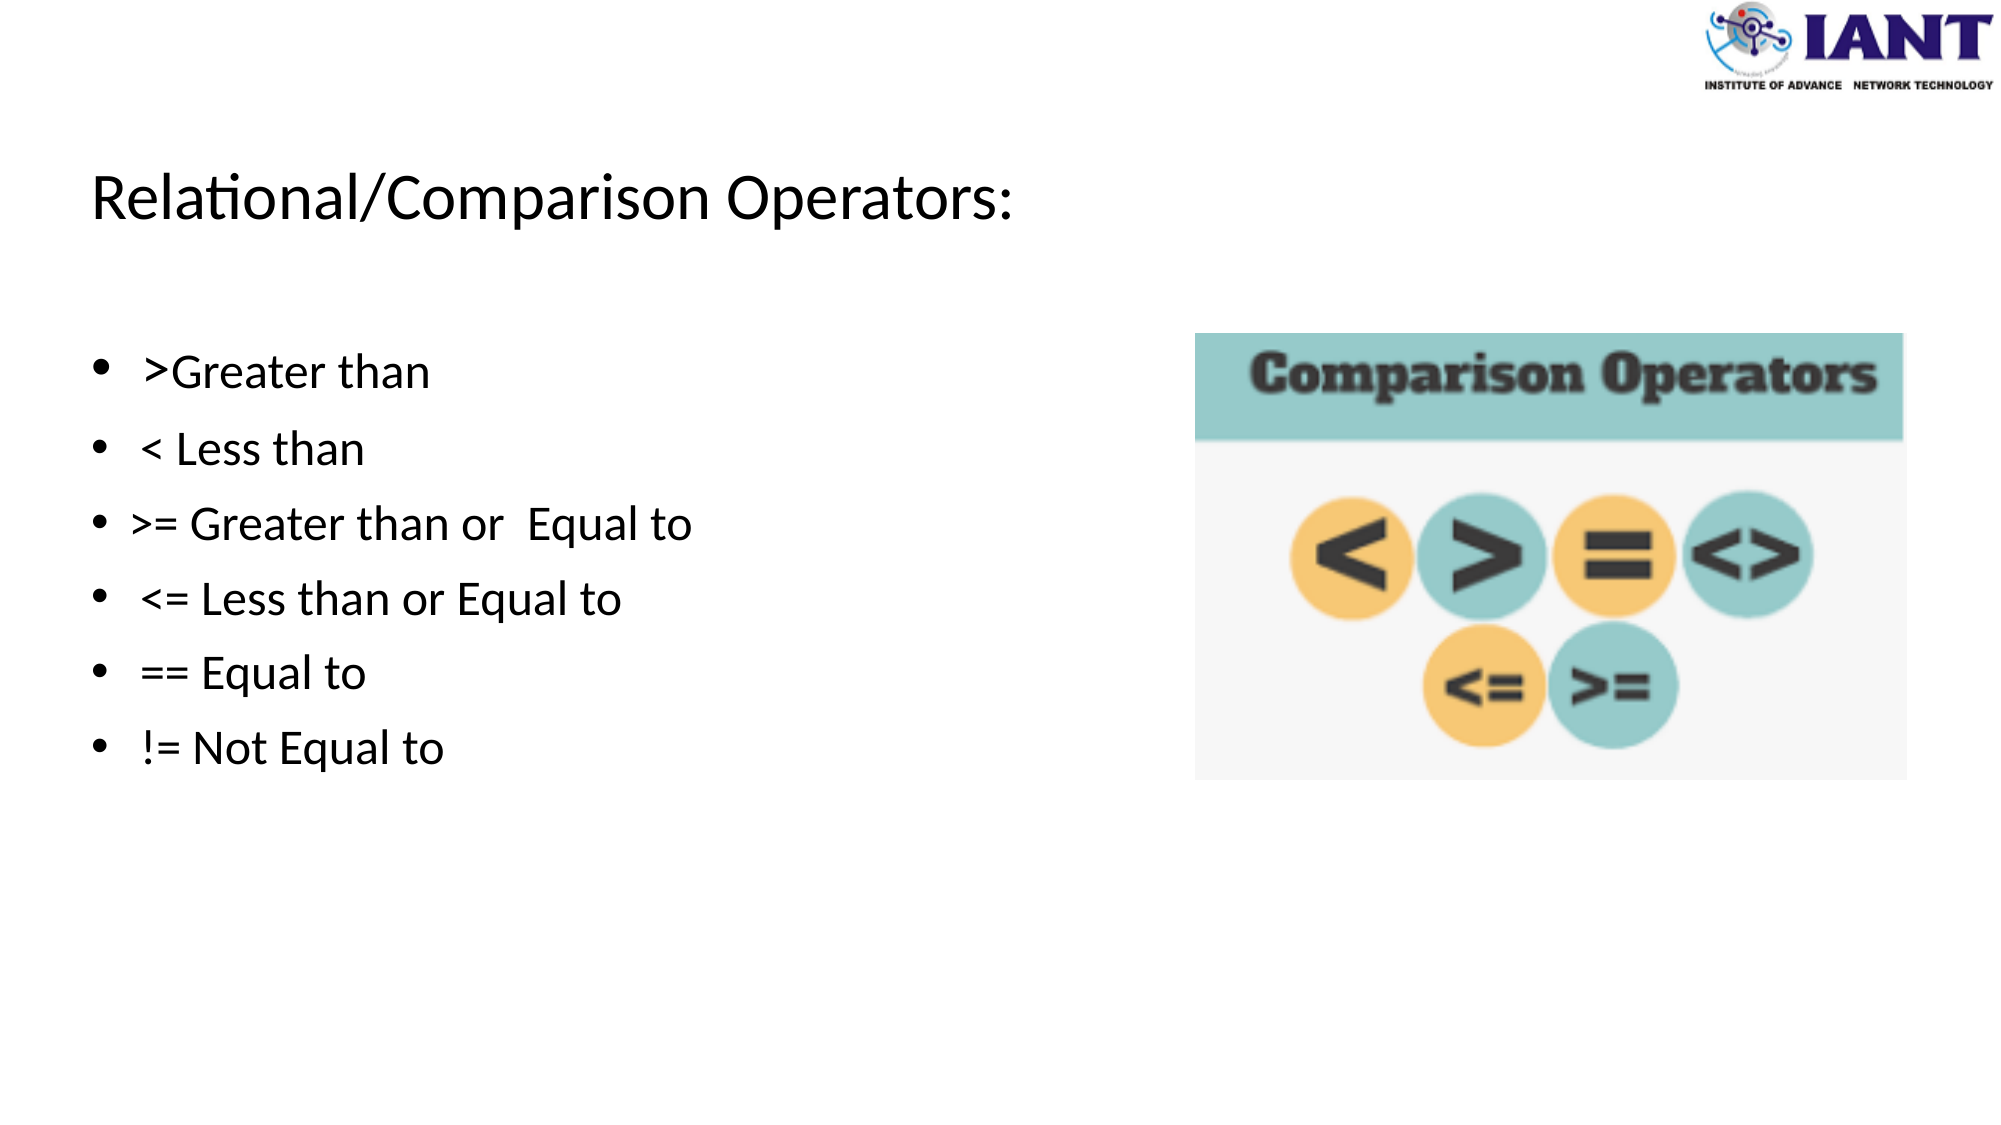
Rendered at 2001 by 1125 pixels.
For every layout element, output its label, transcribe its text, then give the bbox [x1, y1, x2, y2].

picture [1195, 333, 1907, 780]
picture [1701, 0, 2000, 96]
list Relational/Comparison Operators: >Greater than < Less than >= Greater than or Equal to <= Less than or Equal to == Equal to != Not Equal to [76, 154, 1074, 1016]
